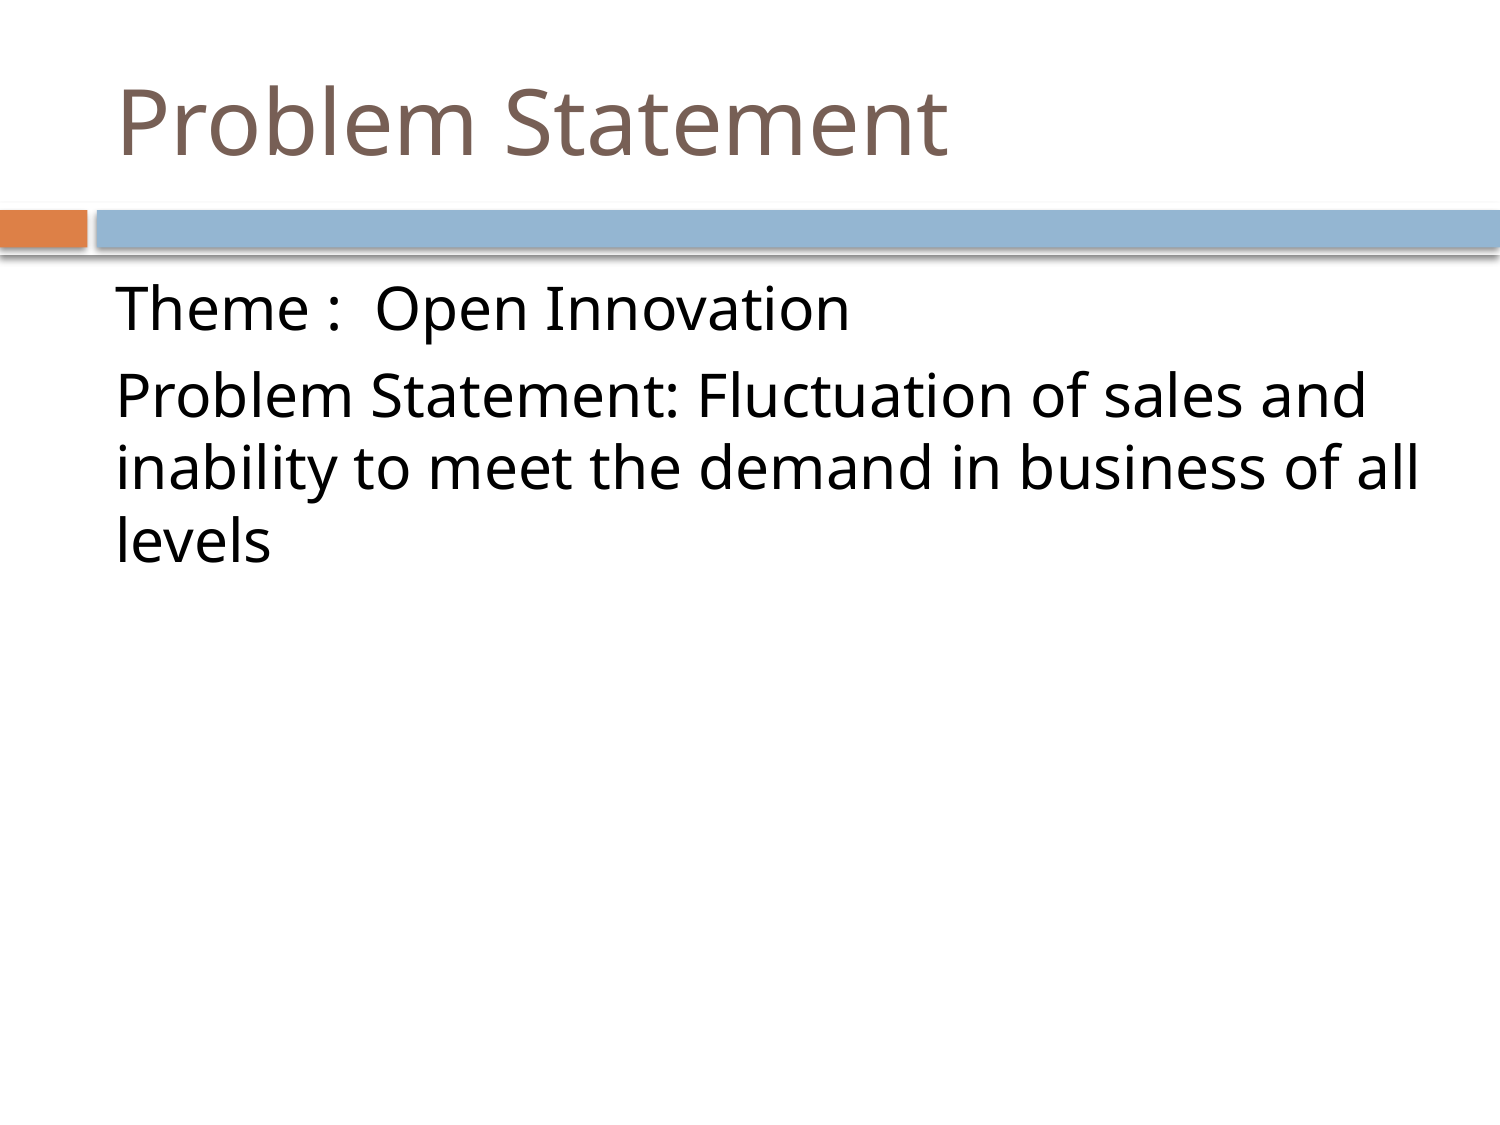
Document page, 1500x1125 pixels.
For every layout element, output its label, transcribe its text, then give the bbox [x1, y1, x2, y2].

title Problem Statement [100, 37, 1438, 200]
list Theme : Open Innovation Problem Statement: Fluctuation of sales and inability to meet the demand in business of all levels [100, 262, 1438, 1000]
